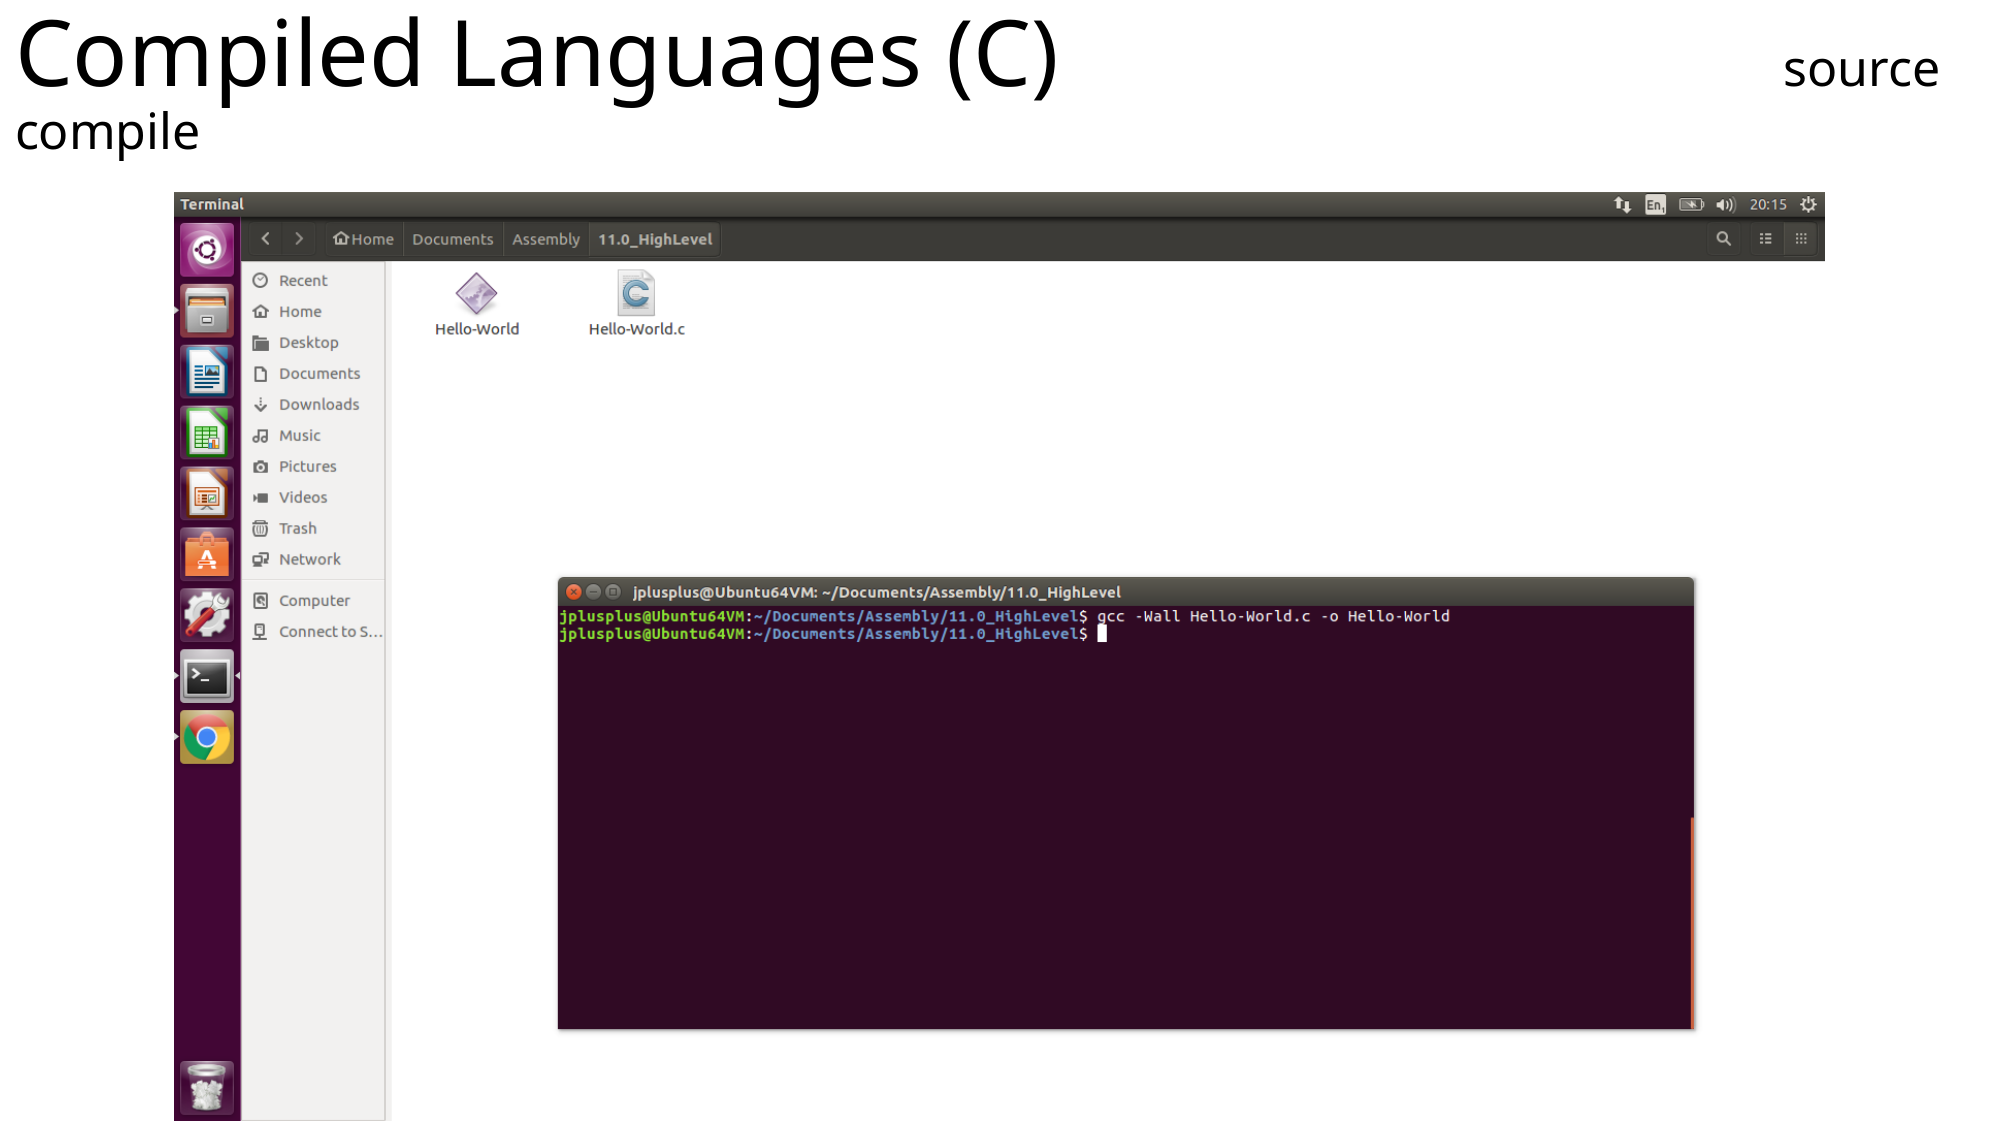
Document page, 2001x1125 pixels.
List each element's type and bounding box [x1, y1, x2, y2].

picture [174, 192, 1825, 1121]
